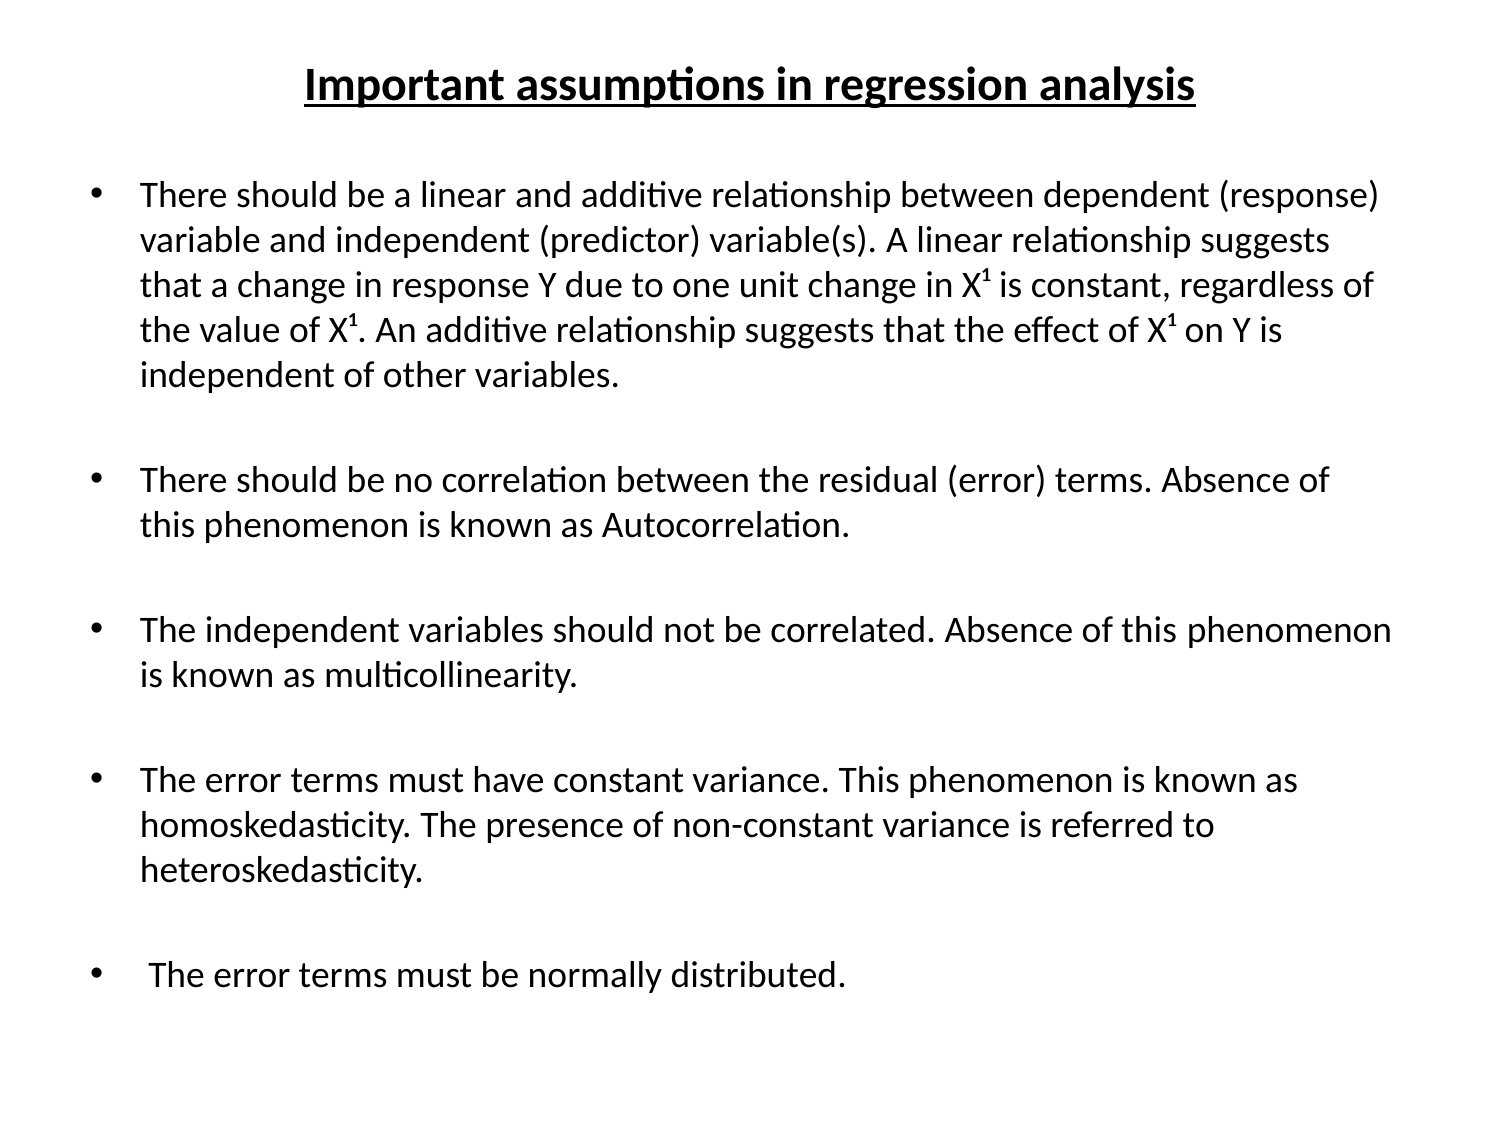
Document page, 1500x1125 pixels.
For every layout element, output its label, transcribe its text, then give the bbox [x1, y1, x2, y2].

list There should be a linear and additive relationship between dependent (response) variable and independent (predictor) variable(s). A linear relationship suggests that a change in response Y due to one unit change in X¹ is constant, regardless of the value of X¹. An additive relationship suggests that the effect of X¹ on Y is independent of other variables. There should be no correlation between the residual (error) terms. Absence of this phenomenon is known as Autocorrelation. The independent variables should not be correlated. Absence of this phenomenon is known as multicollinearity. The error terms must have constant variance. This phenomenon is known as homoskedasticity. The presence of non-constant variance is referred to heteroskedasticity. The error terms must be normally distributed. [75, 162, 1425, 1005]
title Important assumptions in regression analysis [75, 45, 1425, 162]
